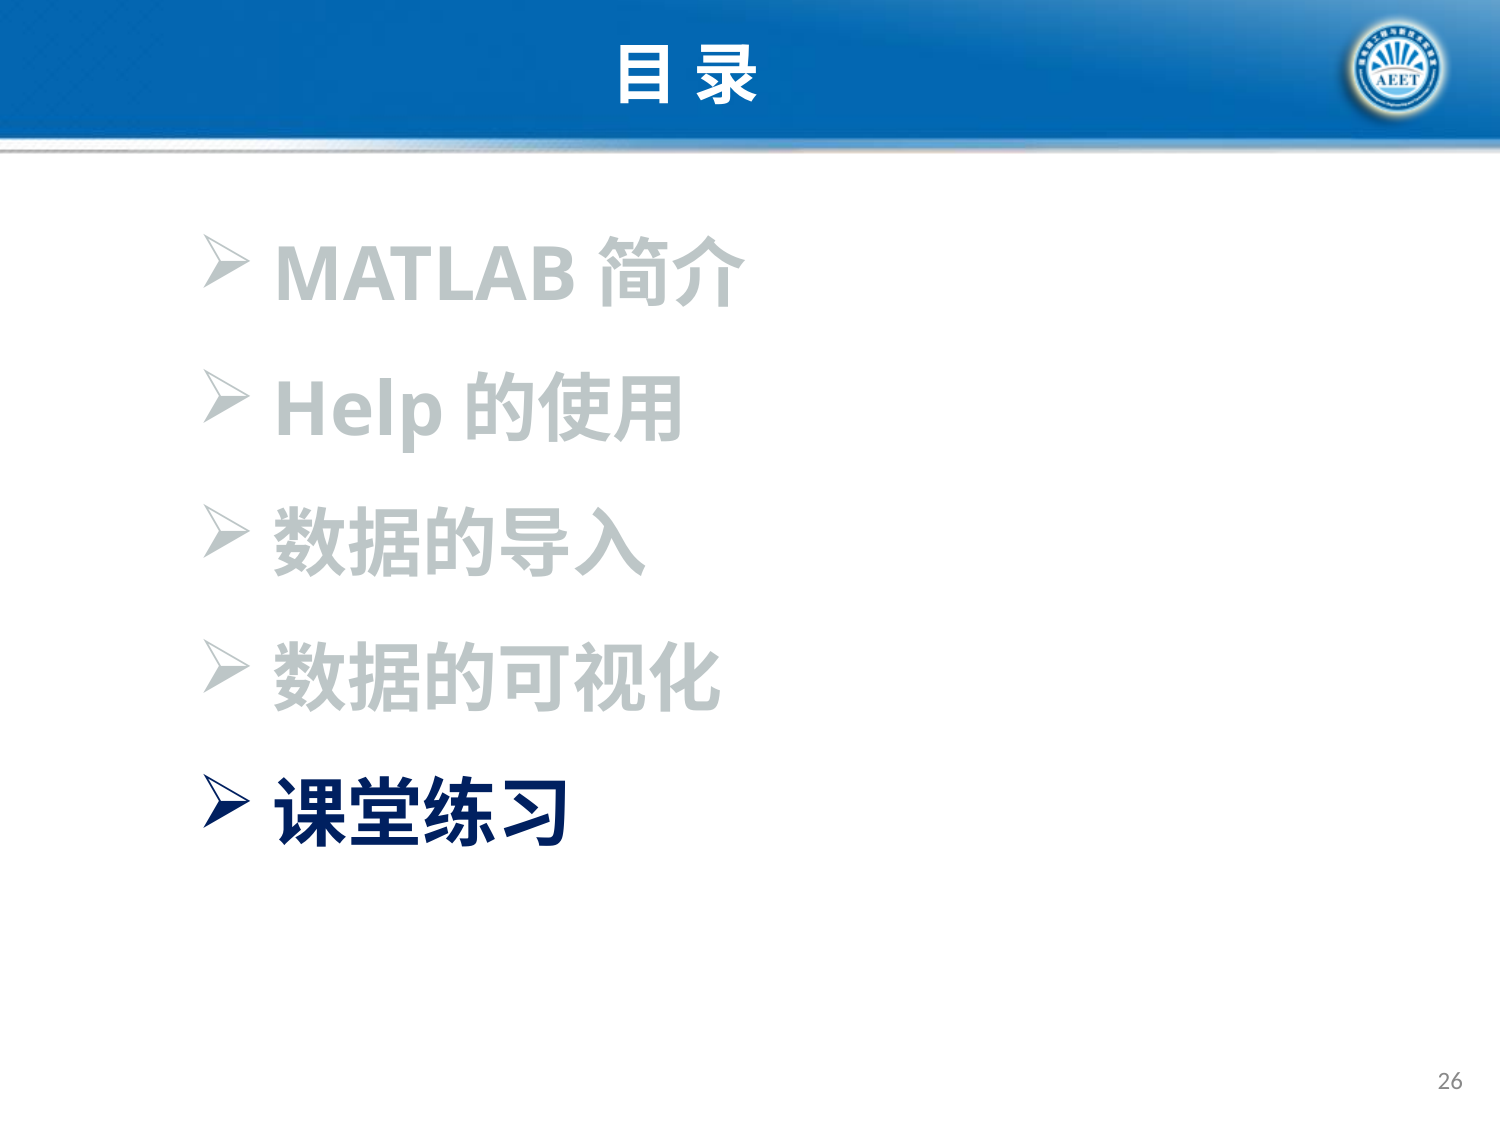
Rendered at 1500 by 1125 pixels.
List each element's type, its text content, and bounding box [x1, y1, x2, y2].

text_box 26 [1127, 1049, 1478, 1110]
text_box 目 录 [596, 30, 1247, 114]
picture [0, 0, 1500, 153]
text_box MATLAB简介 Help的使用 数据的导入 数据的可视化 课堂练习 [182, 173, 1388, 863]
